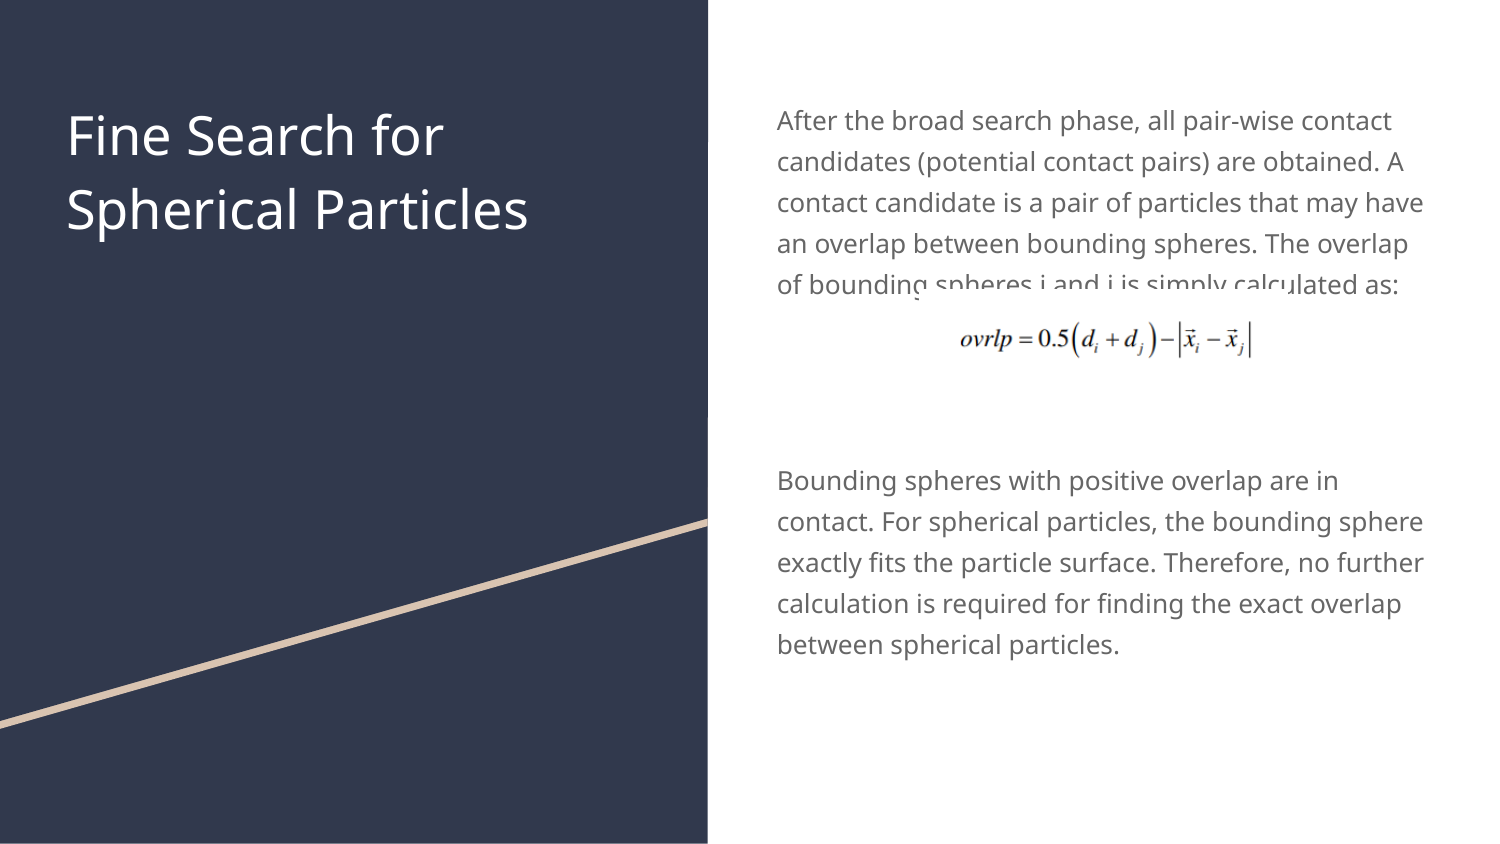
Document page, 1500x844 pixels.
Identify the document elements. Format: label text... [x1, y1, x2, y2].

picture [919, 288, 1288, 396]
list After the broad search phase, all pair‐wise contact candidates (potential contact pairs) are obtained. A contact candidate is a pair of particles that may have an overlap between bounding spheres. The overlap of bounding spheres i and j is simply calculated as: Bounding spheres with positive overlap are in contact. For spherical particles, the bounding sphere exactly fits the particle surface. Therefore, no further calculation is required for finding the exact overlap between spherical particles. [761, 82, 1446, 755]
title Fine Search for Spherical Particles [51, 82, 660, 494]
